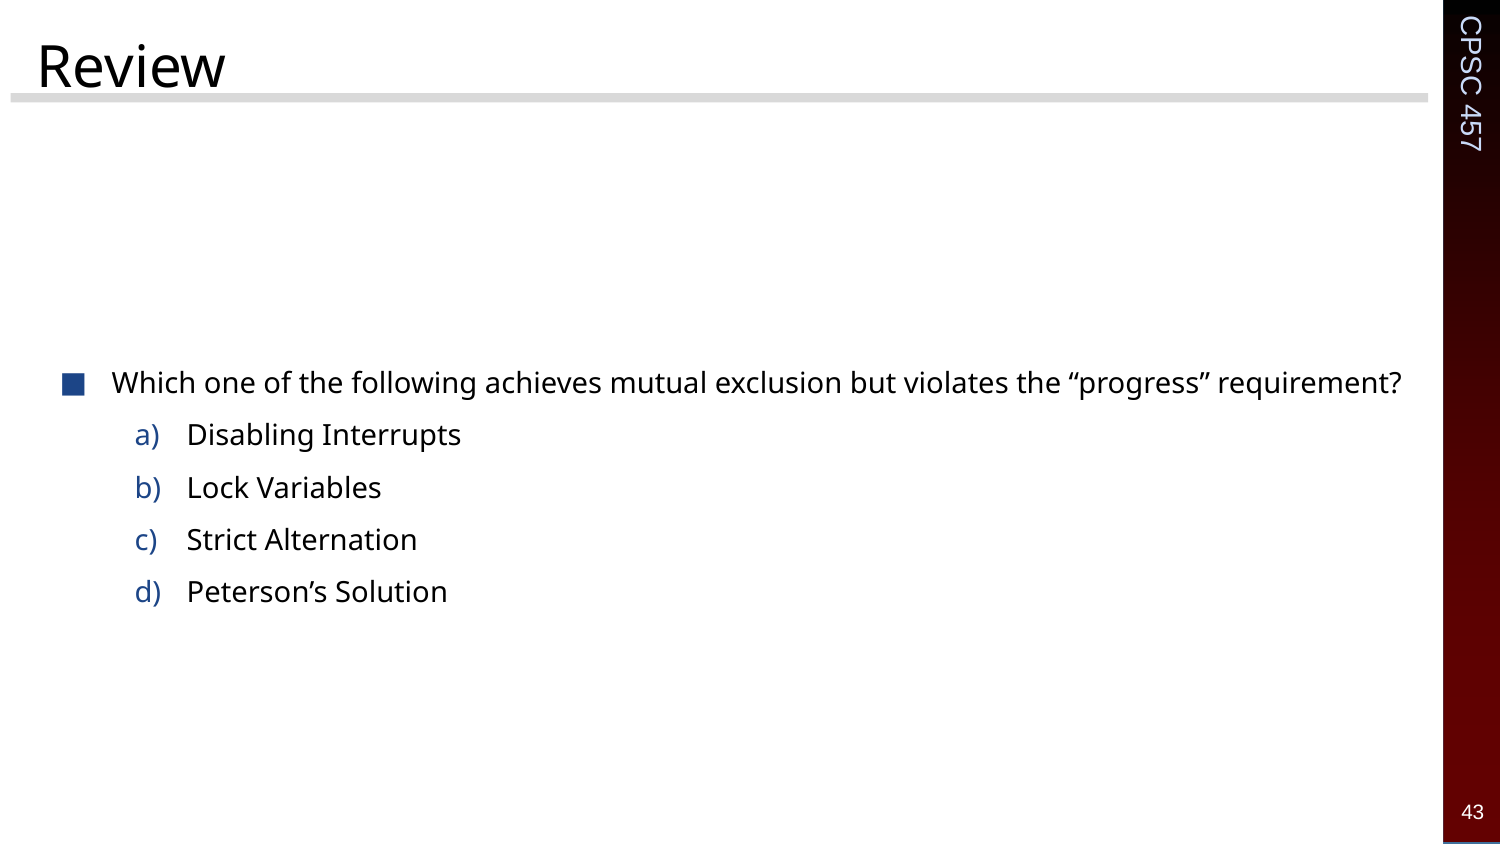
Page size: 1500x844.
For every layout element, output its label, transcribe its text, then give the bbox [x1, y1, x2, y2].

title Review [31, 17, 1429, 112]
picture [1443, 0, 1500, 844]
list Which one of the following achieves mutual exclusion but violates the “progress” requirement? Disabling Interrupts Lock Variables Strict Alternation Peterson’s Solution [31, 118, 1429, 838]
